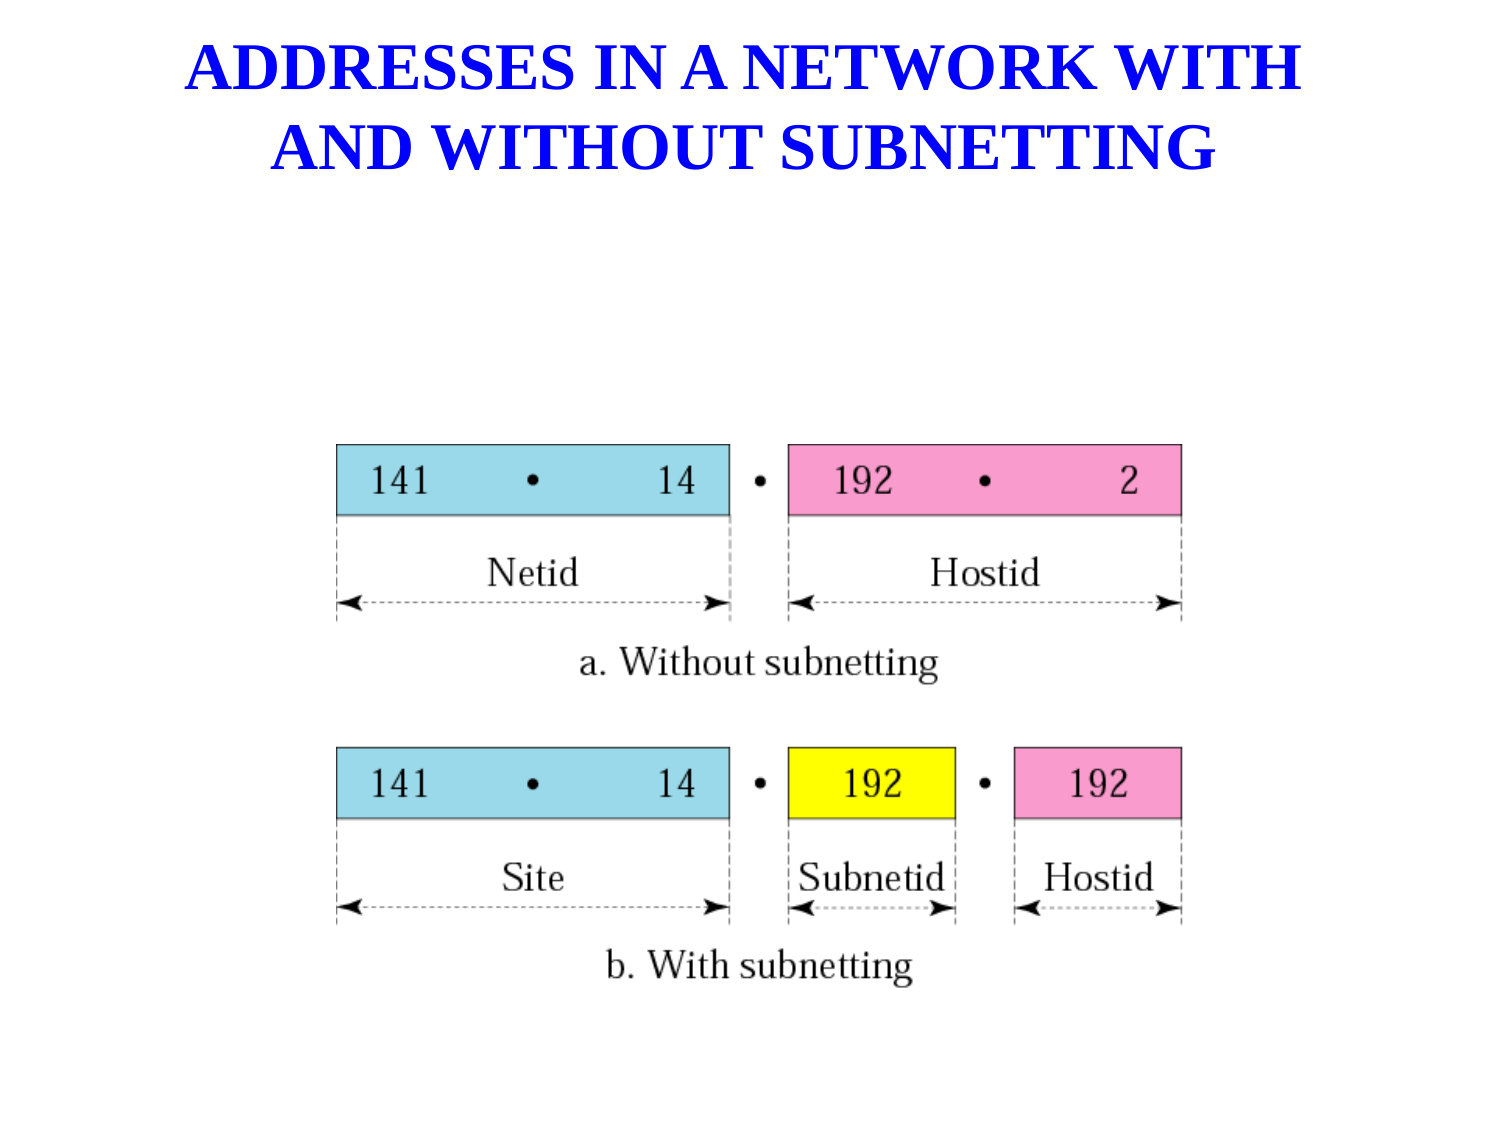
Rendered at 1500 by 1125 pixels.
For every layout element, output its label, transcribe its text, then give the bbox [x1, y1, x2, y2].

picture [336, 443, 1184, 991]
text_box Addresses in a network with and without subnetting [169, 15, 1319, 191]
